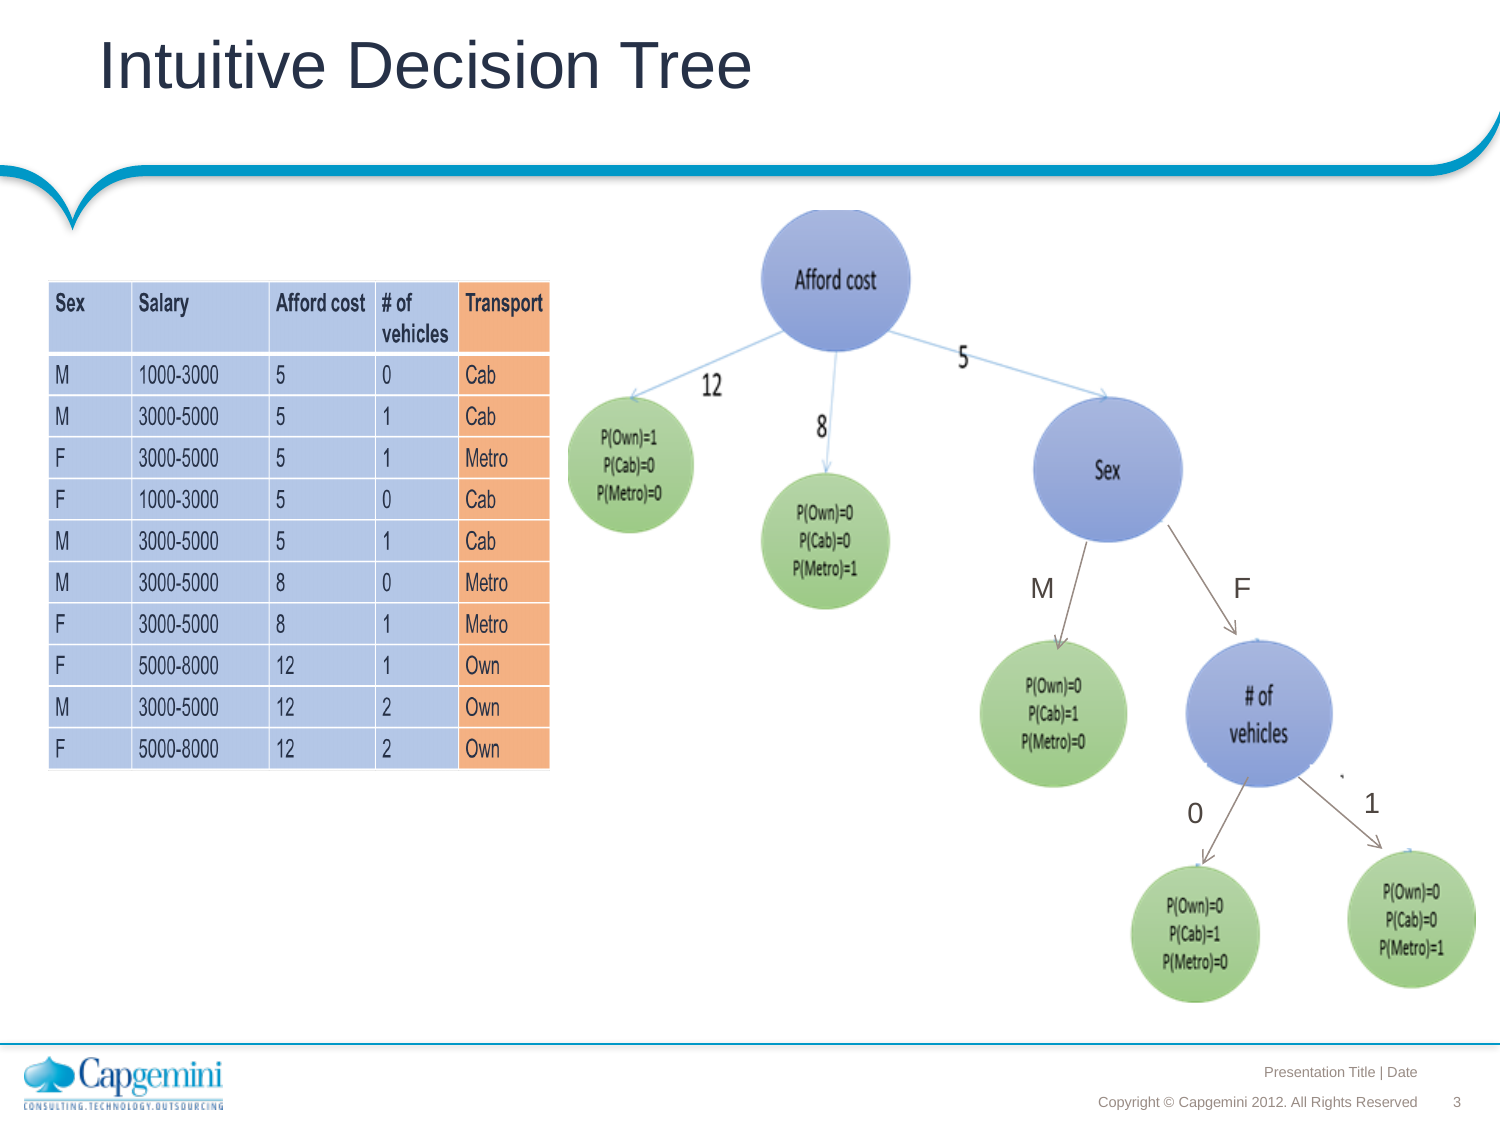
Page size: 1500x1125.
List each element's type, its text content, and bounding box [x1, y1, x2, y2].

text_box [973, 524, 1350, 813]
picture [567, 210, 1187, 619]
title Intuitive Decision Tree [50, 3, 1400, 134]
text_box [1120, 776, 1477, 1040]
picture [48, 277, 550, 779]
picture [24, 1056, 223, 1110]
